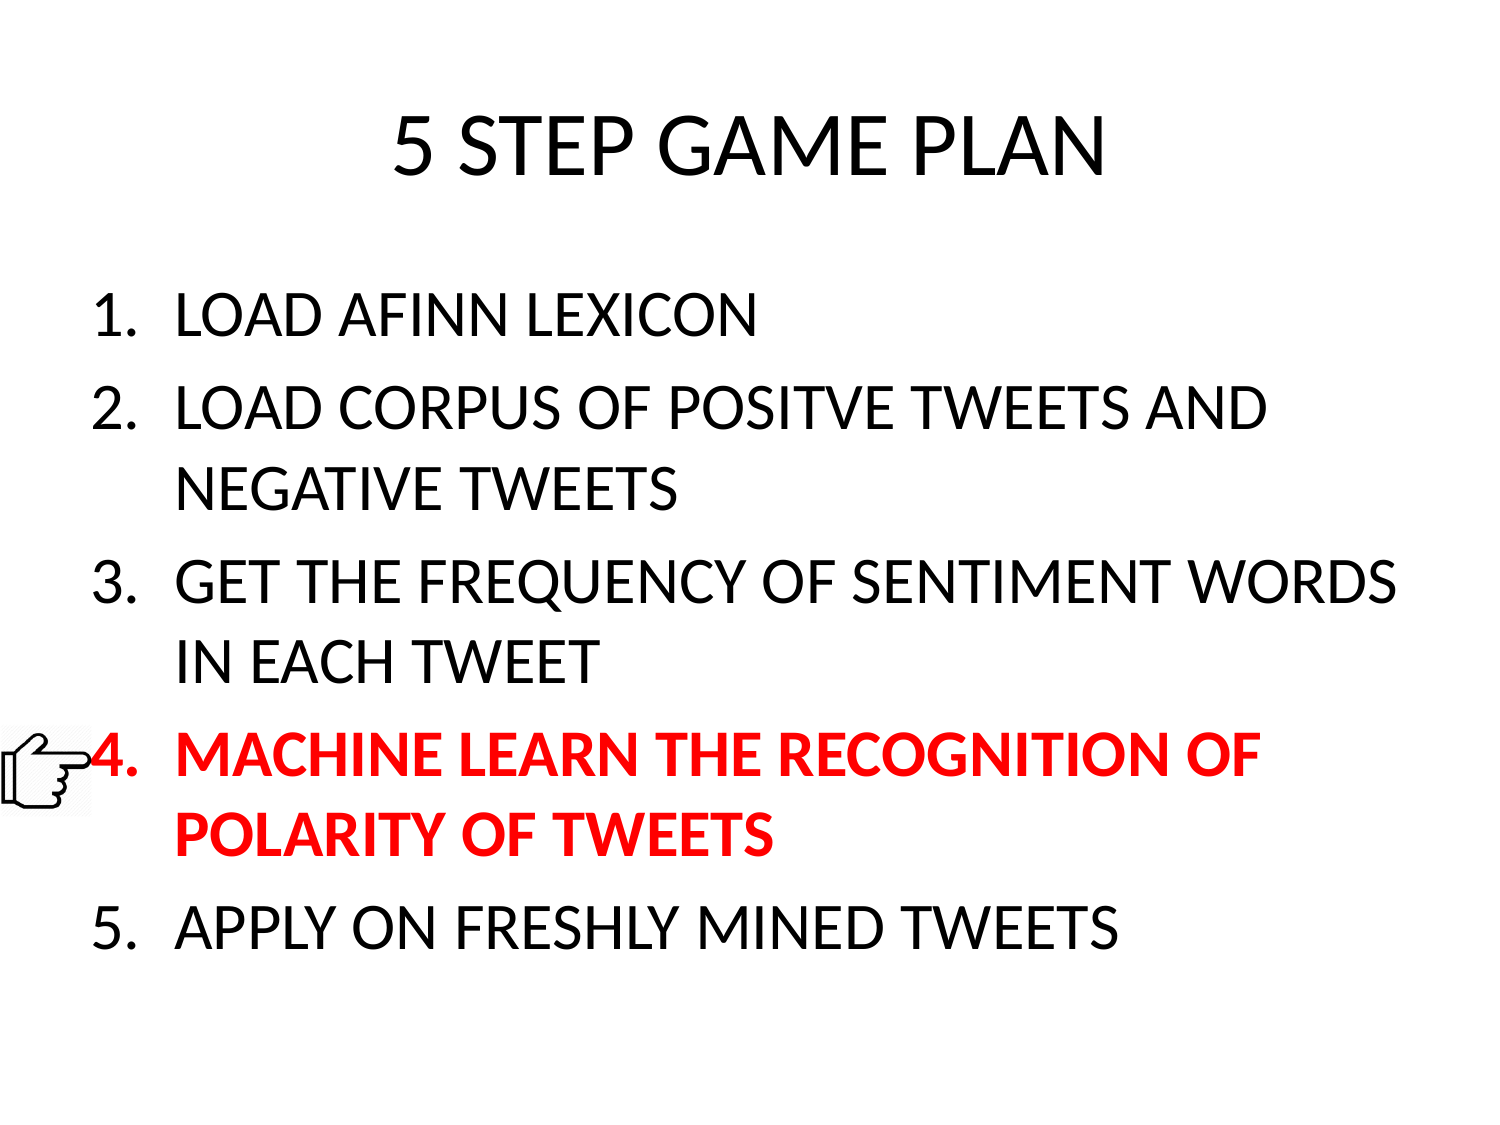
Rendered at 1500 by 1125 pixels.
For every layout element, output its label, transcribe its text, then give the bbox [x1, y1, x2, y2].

list LOAD AFINN LEXICON LOAD CORPUS OF POSITVE TWEETS AND NEGATIVE TWEETS GET THE FREQUENCY OF SENTIMENT WORDS IN EACH TWEET MACHINE LEARN THE RECOGNITION OF POLARITY OF TWEETS APPLY ON FRESHLY MINED TWEETS [75, 262, 1425, 1005]
title 5 STEP GAME PLAN [75, 45, 1425, 233]
picture [0, 724, 92, 817]
